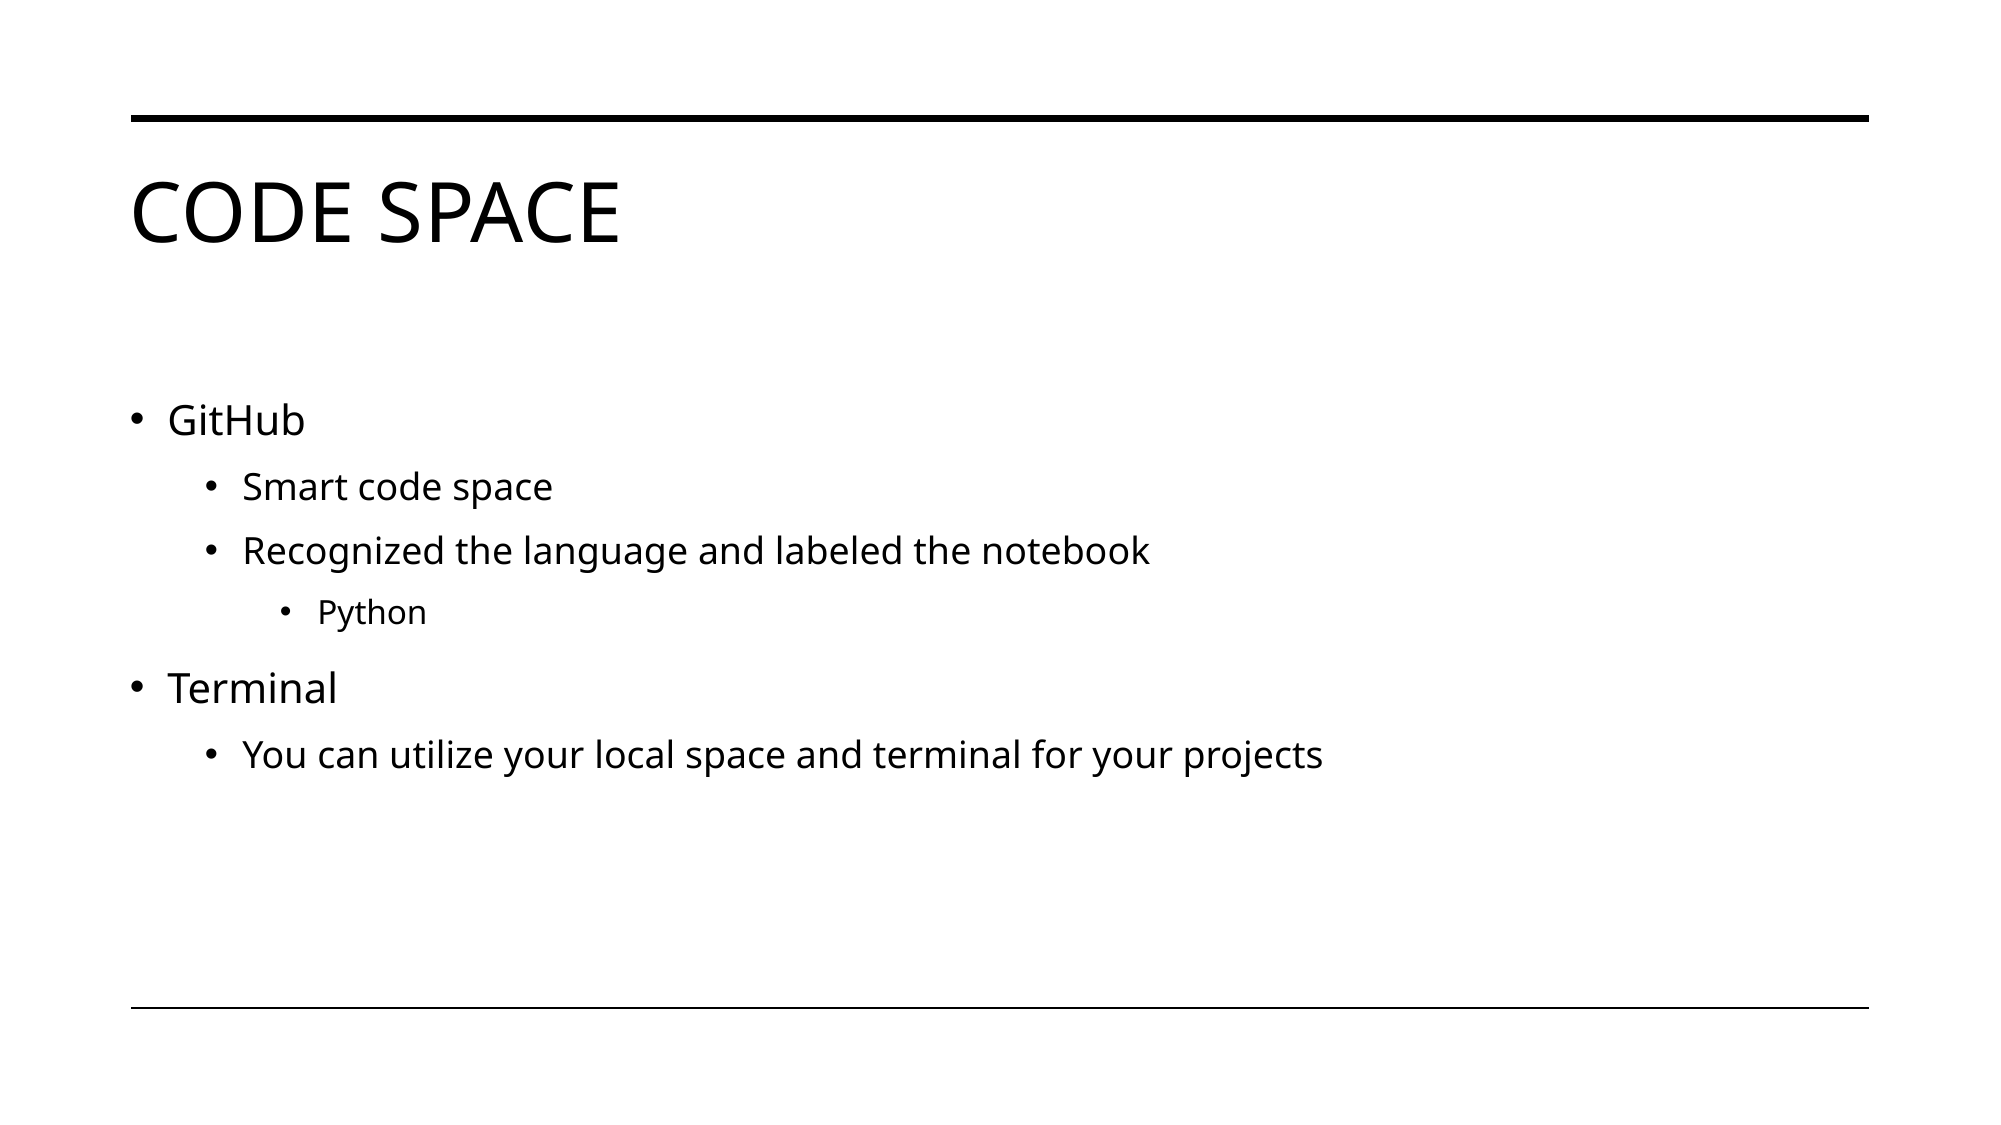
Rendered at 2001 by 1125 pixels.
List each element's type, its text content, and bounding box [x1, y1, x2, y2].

title Code Space [114, 151, 1869, 376]
list GitHub Smart code space Recognized the language and labeled the notebook Python Terminal You can utilize your local space and terminal for your projects [114, 376, 1869, 973]
